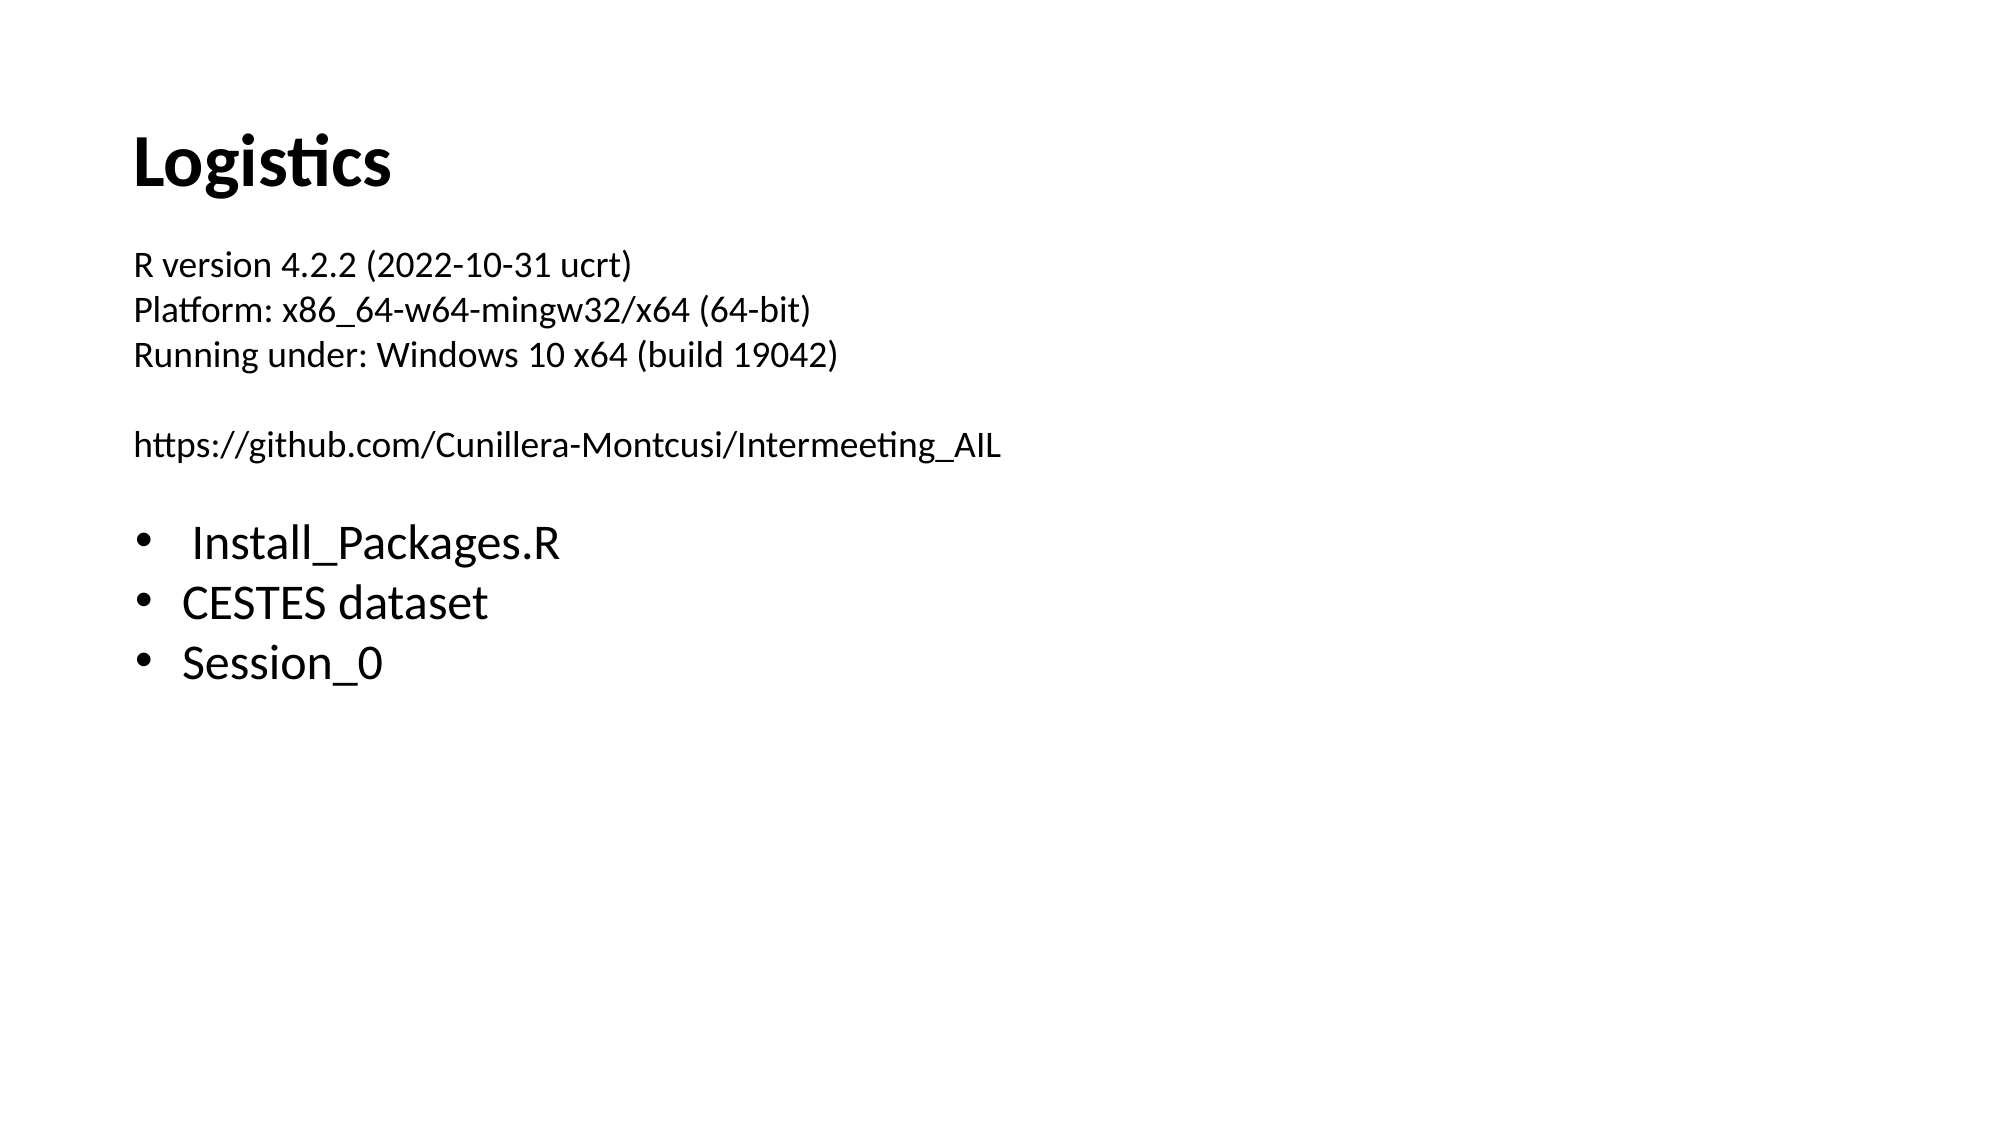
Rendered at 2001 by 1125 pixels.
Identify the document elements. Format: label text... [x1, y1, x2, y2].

text_box R version 4.2.2 (2022-10-31 ucrt) Platform: x86_64-w64-mingw32/x64 (64-bit) Running under: Windows 10 x64 (build 19042) [118, 232, 1119, 383]
text_box https://github.com/Cunillera-Montcusi/Intermeeting_AIL [118, 412, 1370, 473]
text_box Logistics [118, 104, 711, 209]
text_box Install_Packages.R CESTES dataset Session_0 [120, 501, 576, 697]
